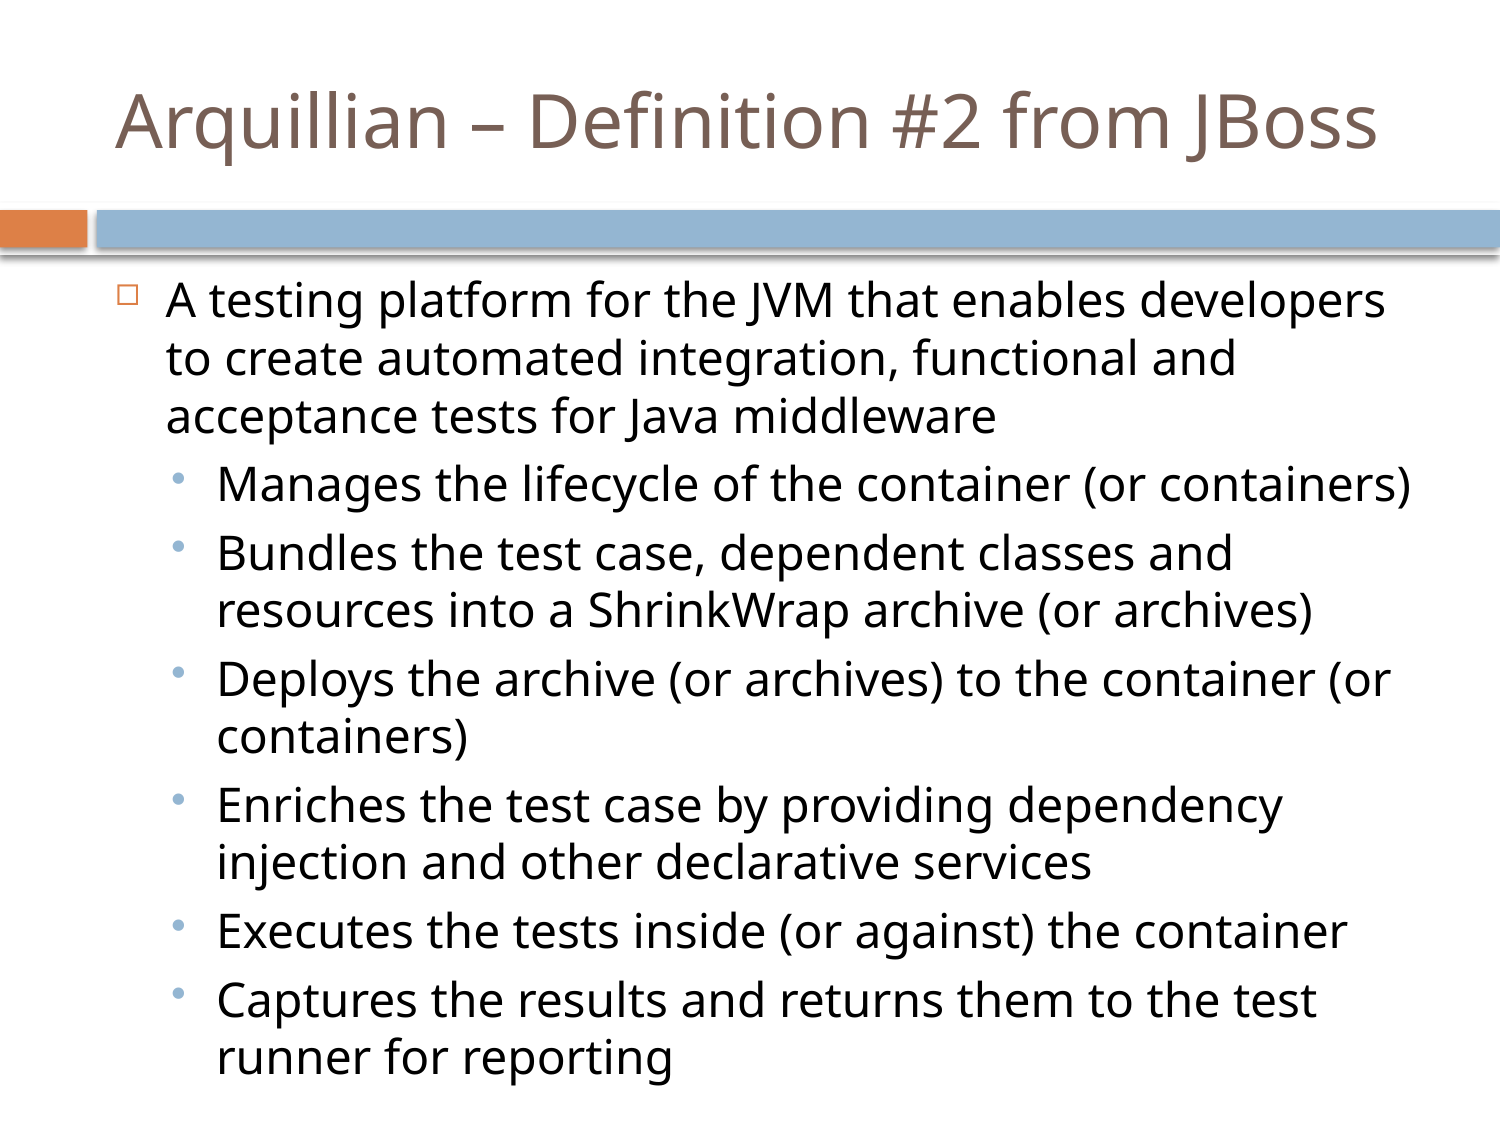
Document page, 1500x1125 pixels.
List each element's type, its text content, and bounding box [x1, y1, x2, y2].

list A testing platform for the JVM that enables developers to create automated integration, functional and acceptance tests for Java middleware Manages the lifecycle of the container (or containers) Bundles the test case, dependent classes and resources into a ShrinkWrap archive (or archives) Deploys the archive (or archives) to the container (or containers) Enriches the test case by providing dependency injection and other declarative services Executes the tests inside (or against) the container Captures the results and returns them to the test runner for reporting [100, 262, 1438, 1125]
title Arquillian – Definition #2 from JBoss [100, 37, 1438, 200]
